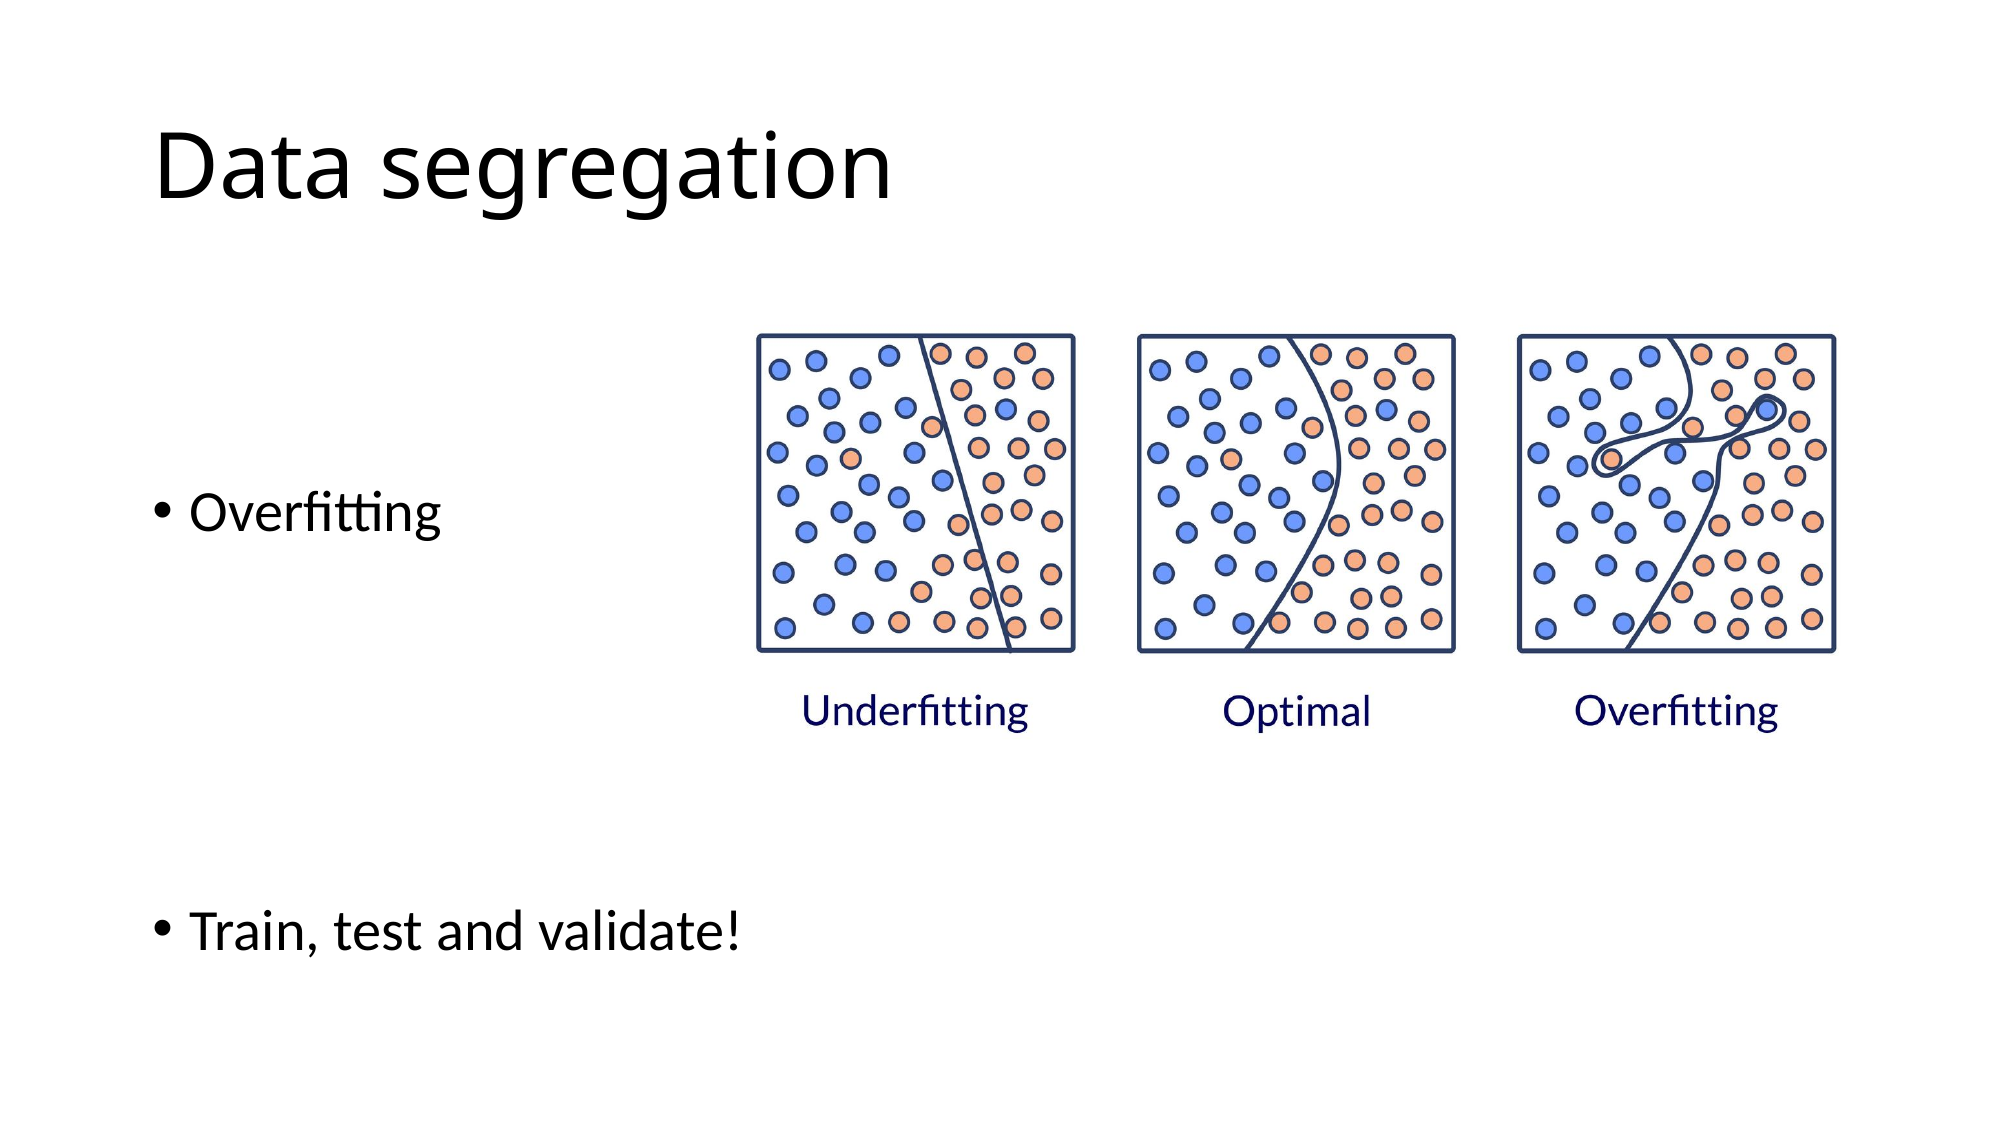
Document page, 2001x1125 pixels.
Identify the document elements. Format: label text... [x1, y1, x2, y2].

title Data segregation [137, 59, 1863, 278]
list Overfitting Train, test and validate! [137, 299, 1863, 1014]
picture [649, 242, 1942, 805]
